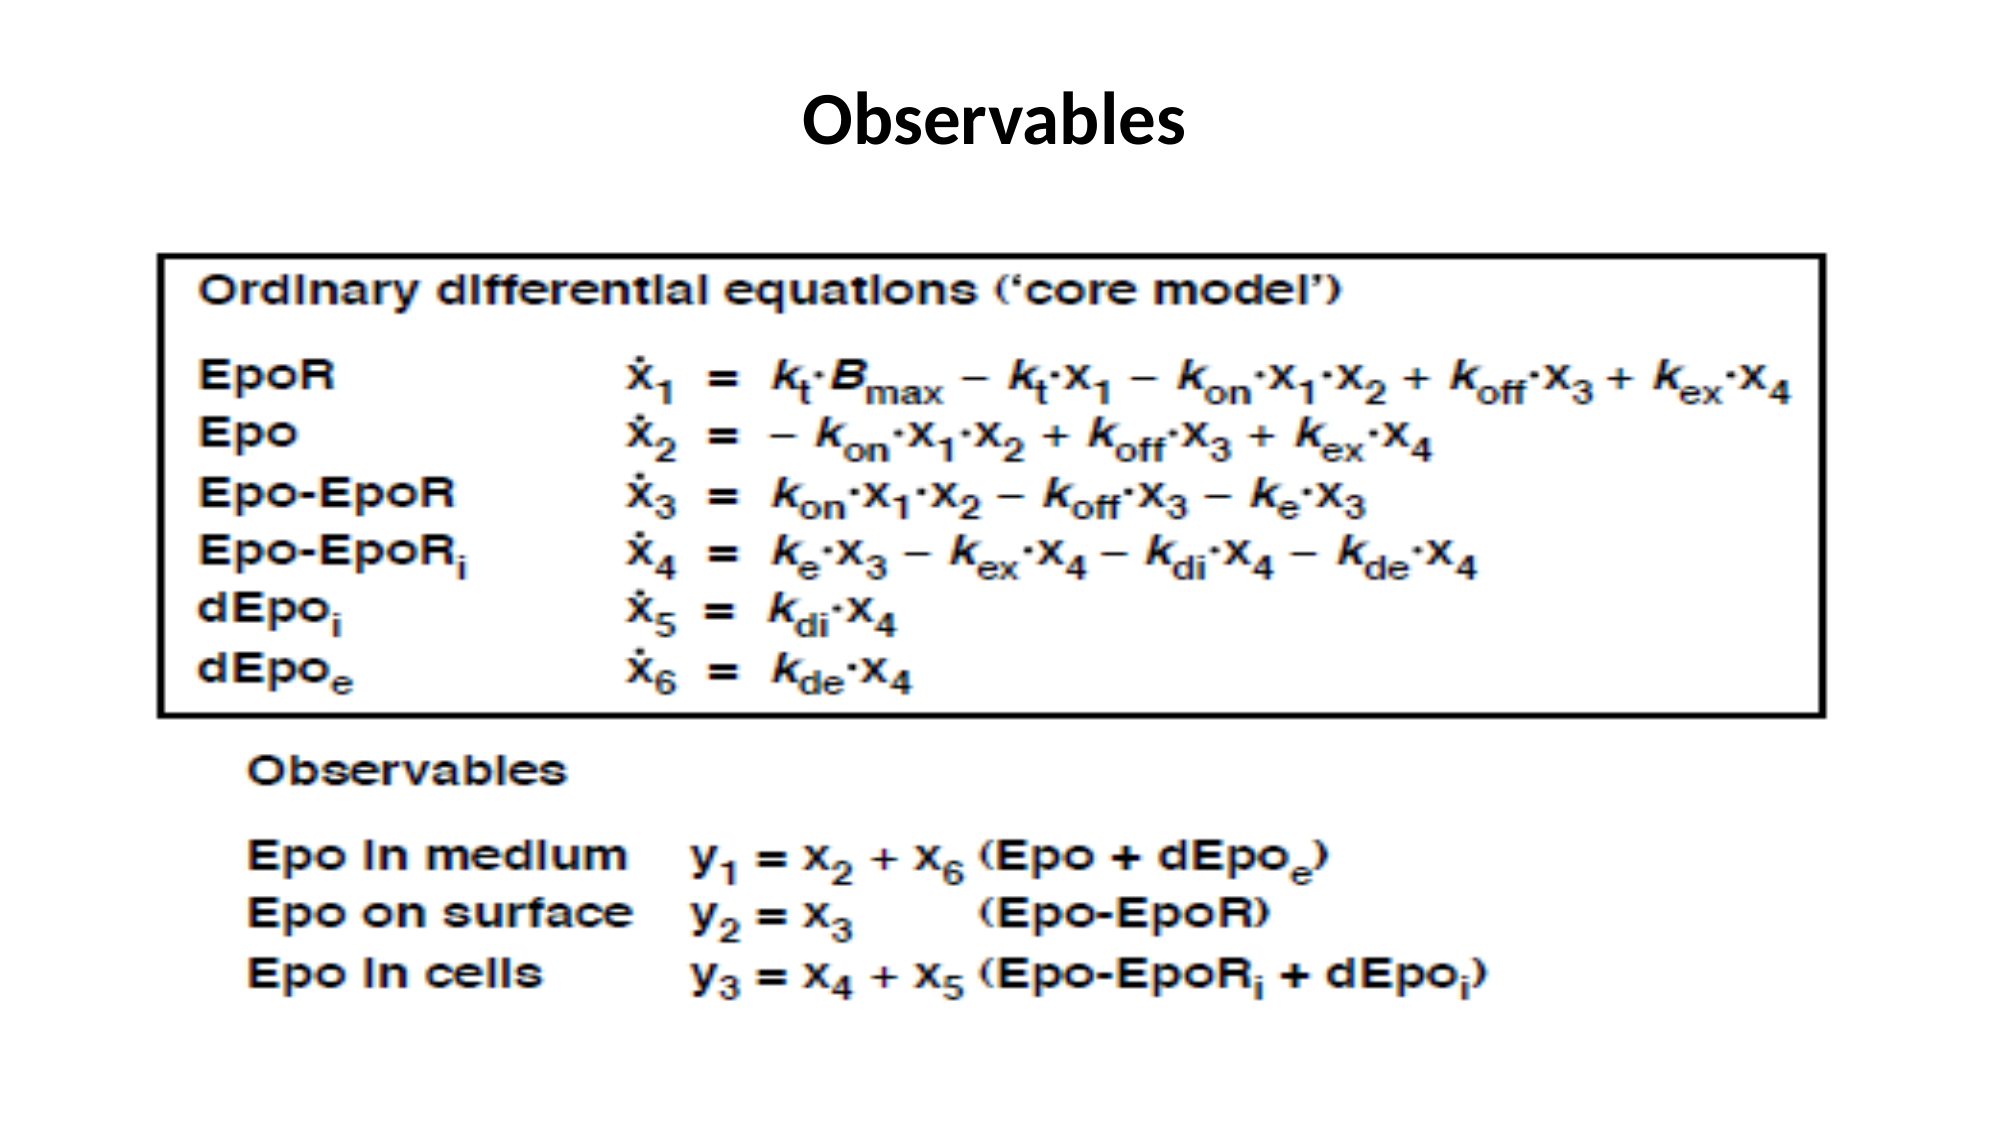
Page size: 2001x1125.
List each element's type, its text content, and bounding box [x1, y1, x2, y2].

text_box Observables [295, 62, 1694, 167]
picture [143, 242, 1847, 1019]
